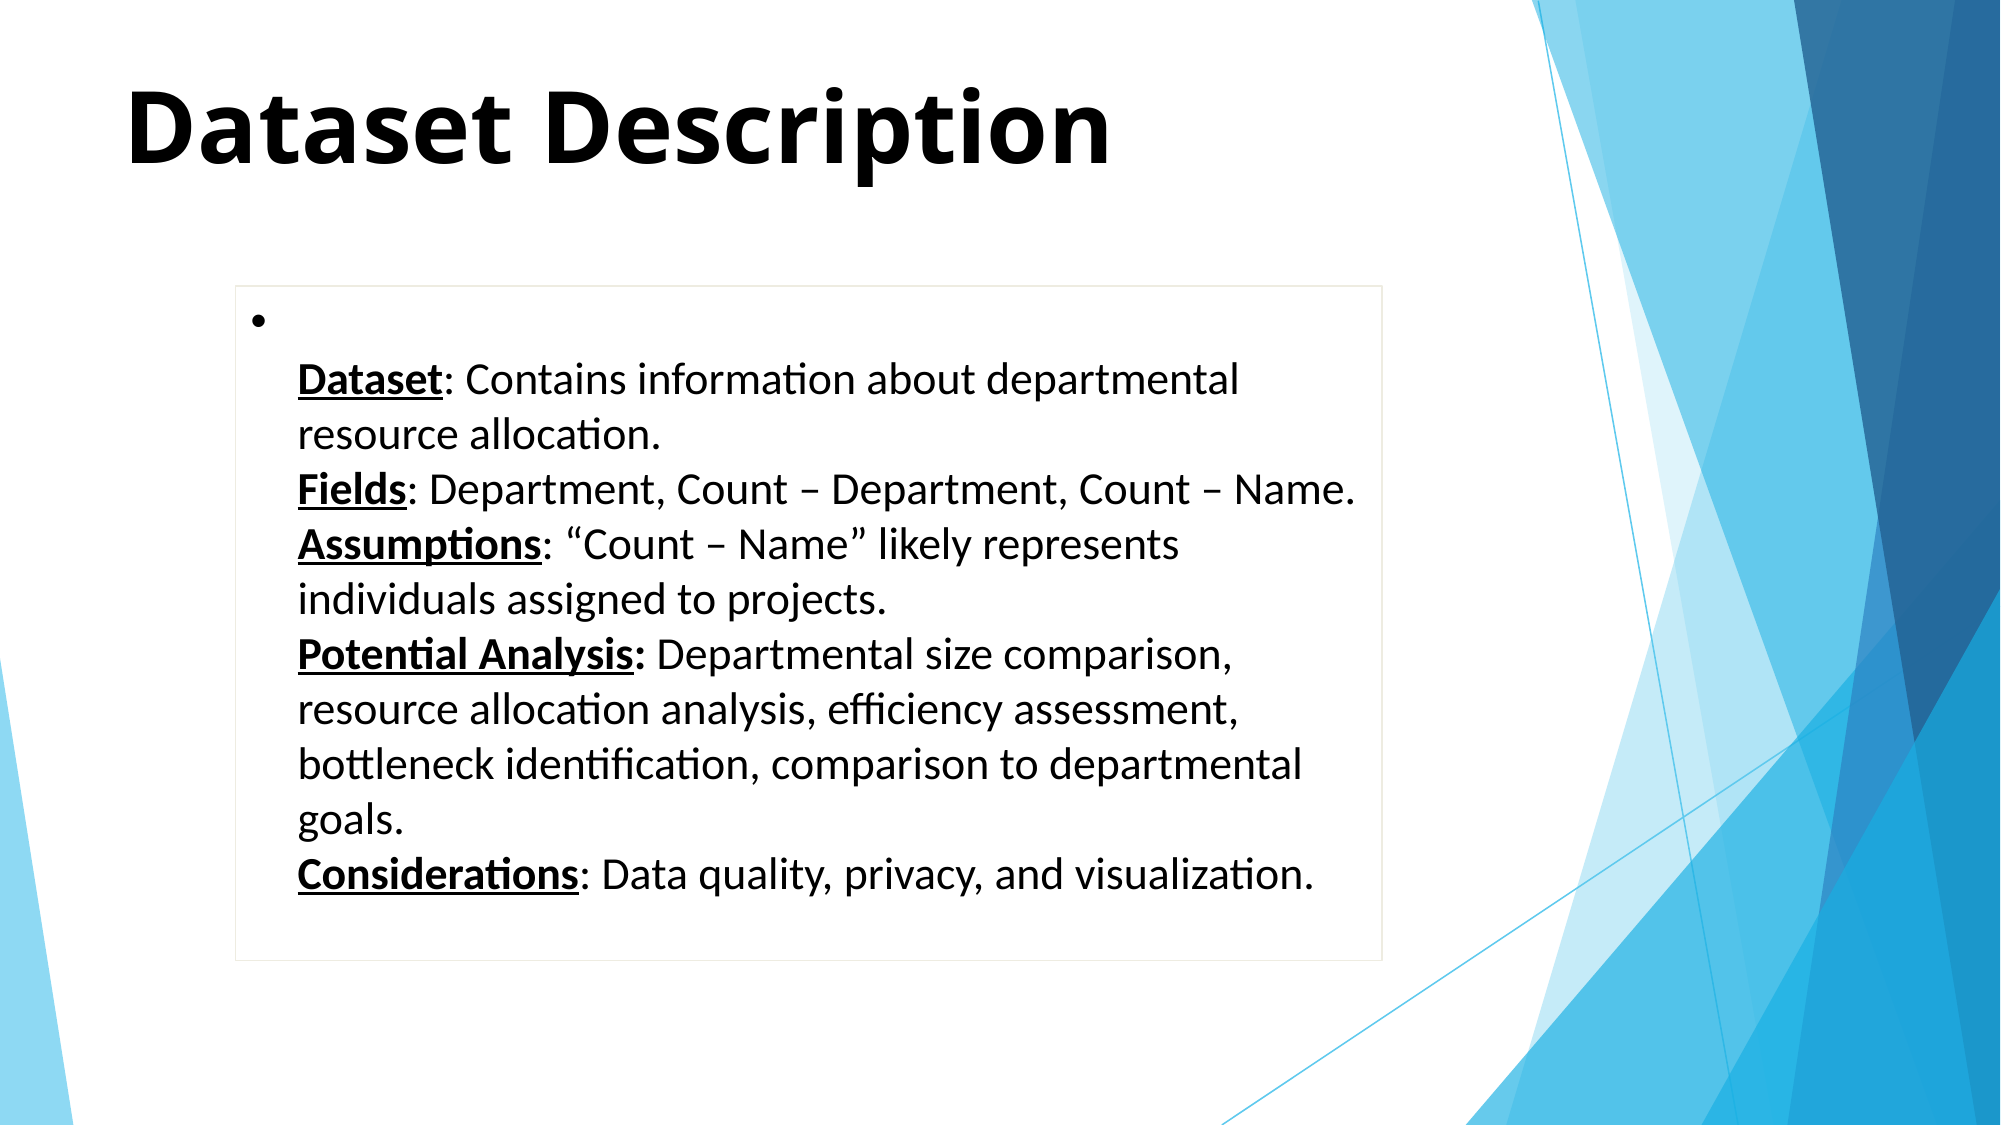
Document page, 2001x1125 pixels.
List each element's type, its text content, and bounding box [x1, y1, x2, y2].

title Dataset Description [123, 63, 1877, 252]
text_box Dataset: Contains information about departmental resource allocation. Fields: Department, Count – Department, Count – Name. Assumptions: “Count – Name” likely represents individuals assigned to projects. Potential Analysis: Departmental size comparison, resource allocation analysis, efficiency assessment, bottleneck identification, comparison to departmental goals. Considerations: Data quality, privacy, and visualization. [235, 285, 1382, 961]
